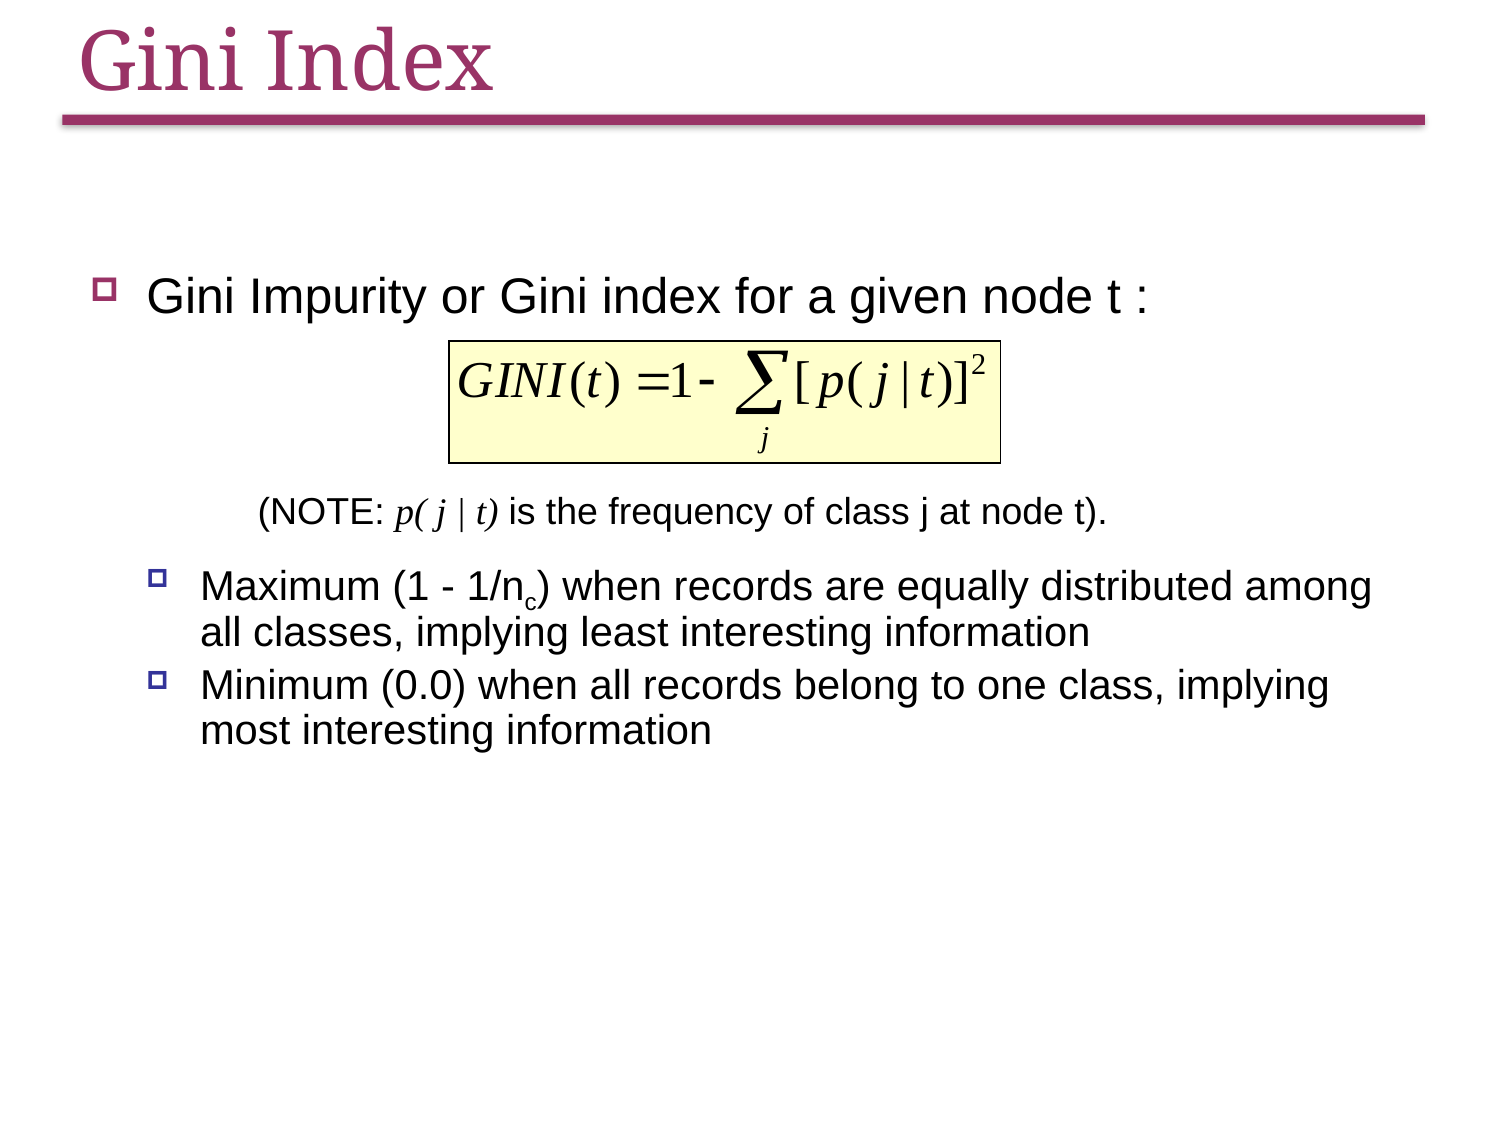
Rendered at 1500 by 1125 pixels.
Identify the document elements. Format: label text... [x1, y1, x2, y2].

title Gini Index [62, 0, 1425, 125]
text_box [449, 341, 1001, 463]
list Gini Impurity or Gini index for a given node t : (NOTE: p( j | t) is the frequency of class j at node t). Maximum (1 - 1/nc) when records are equally distributed among all classes, implying least interesting information Minimum (0.0) when all records belong to one class, implying most interesting information [75, 262, 1425, 831]
